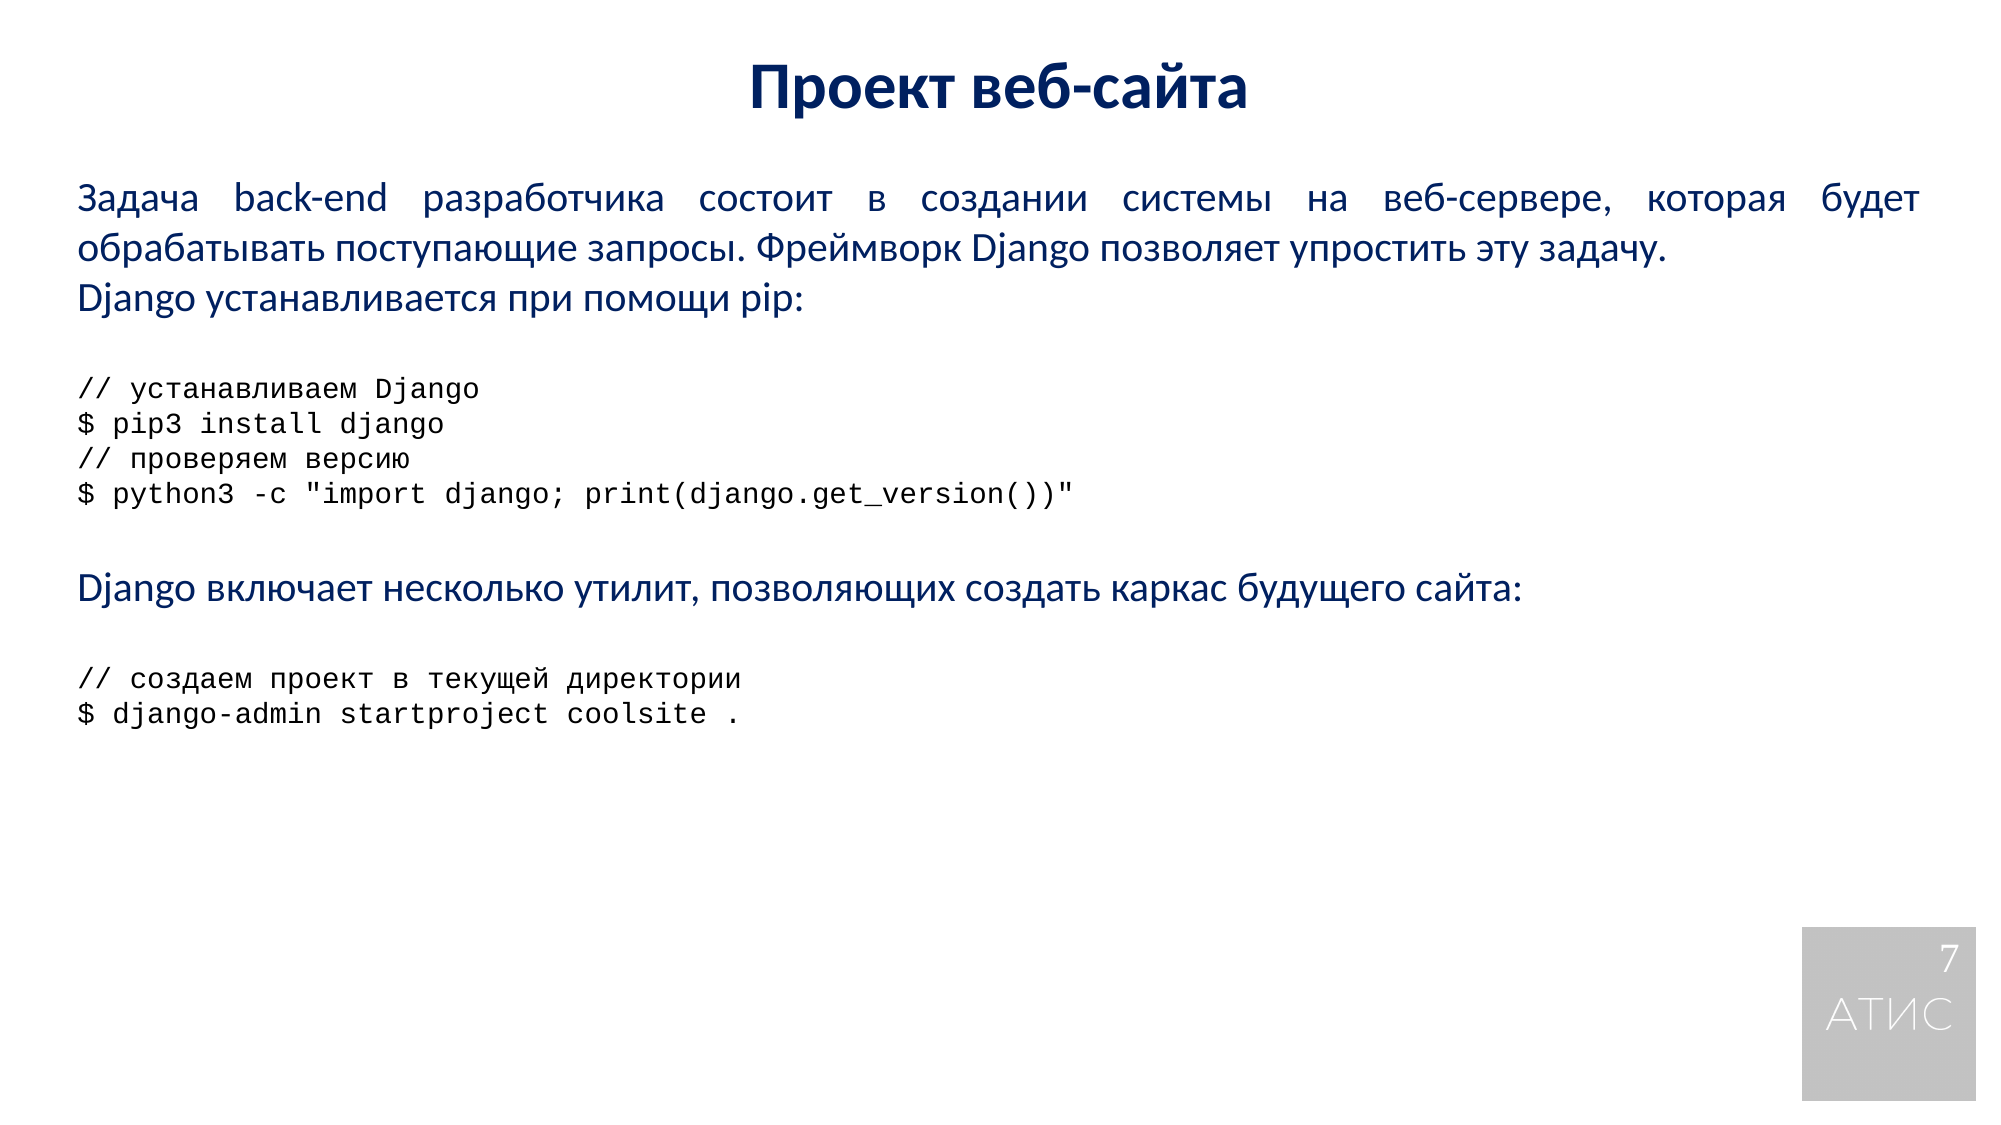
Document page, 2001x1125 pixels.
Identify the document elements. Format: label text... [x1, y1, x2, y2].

title Проект веб-сайта [0, 34, 2000, 149]
text_box Задача back-end разработчика состоит в создании системы на веб-сервере, которая будет обрабатывать поступающие запросы. Фреймворк Django позволяет упростить эту задачу. Django устанавливается при помощи pip: // устанавливаем Django $ pip3 install django // проверяем версию $ python3 -c "import django; print(django.get_version())" Django включает несколько утилит, позволяющих создать каркас будущего сайта: // создаем проект в текущей директории $ django-admin startproject coolsite . [62, 162, 1936, 1097]
picture [1802, 927, 1976, 1101]
